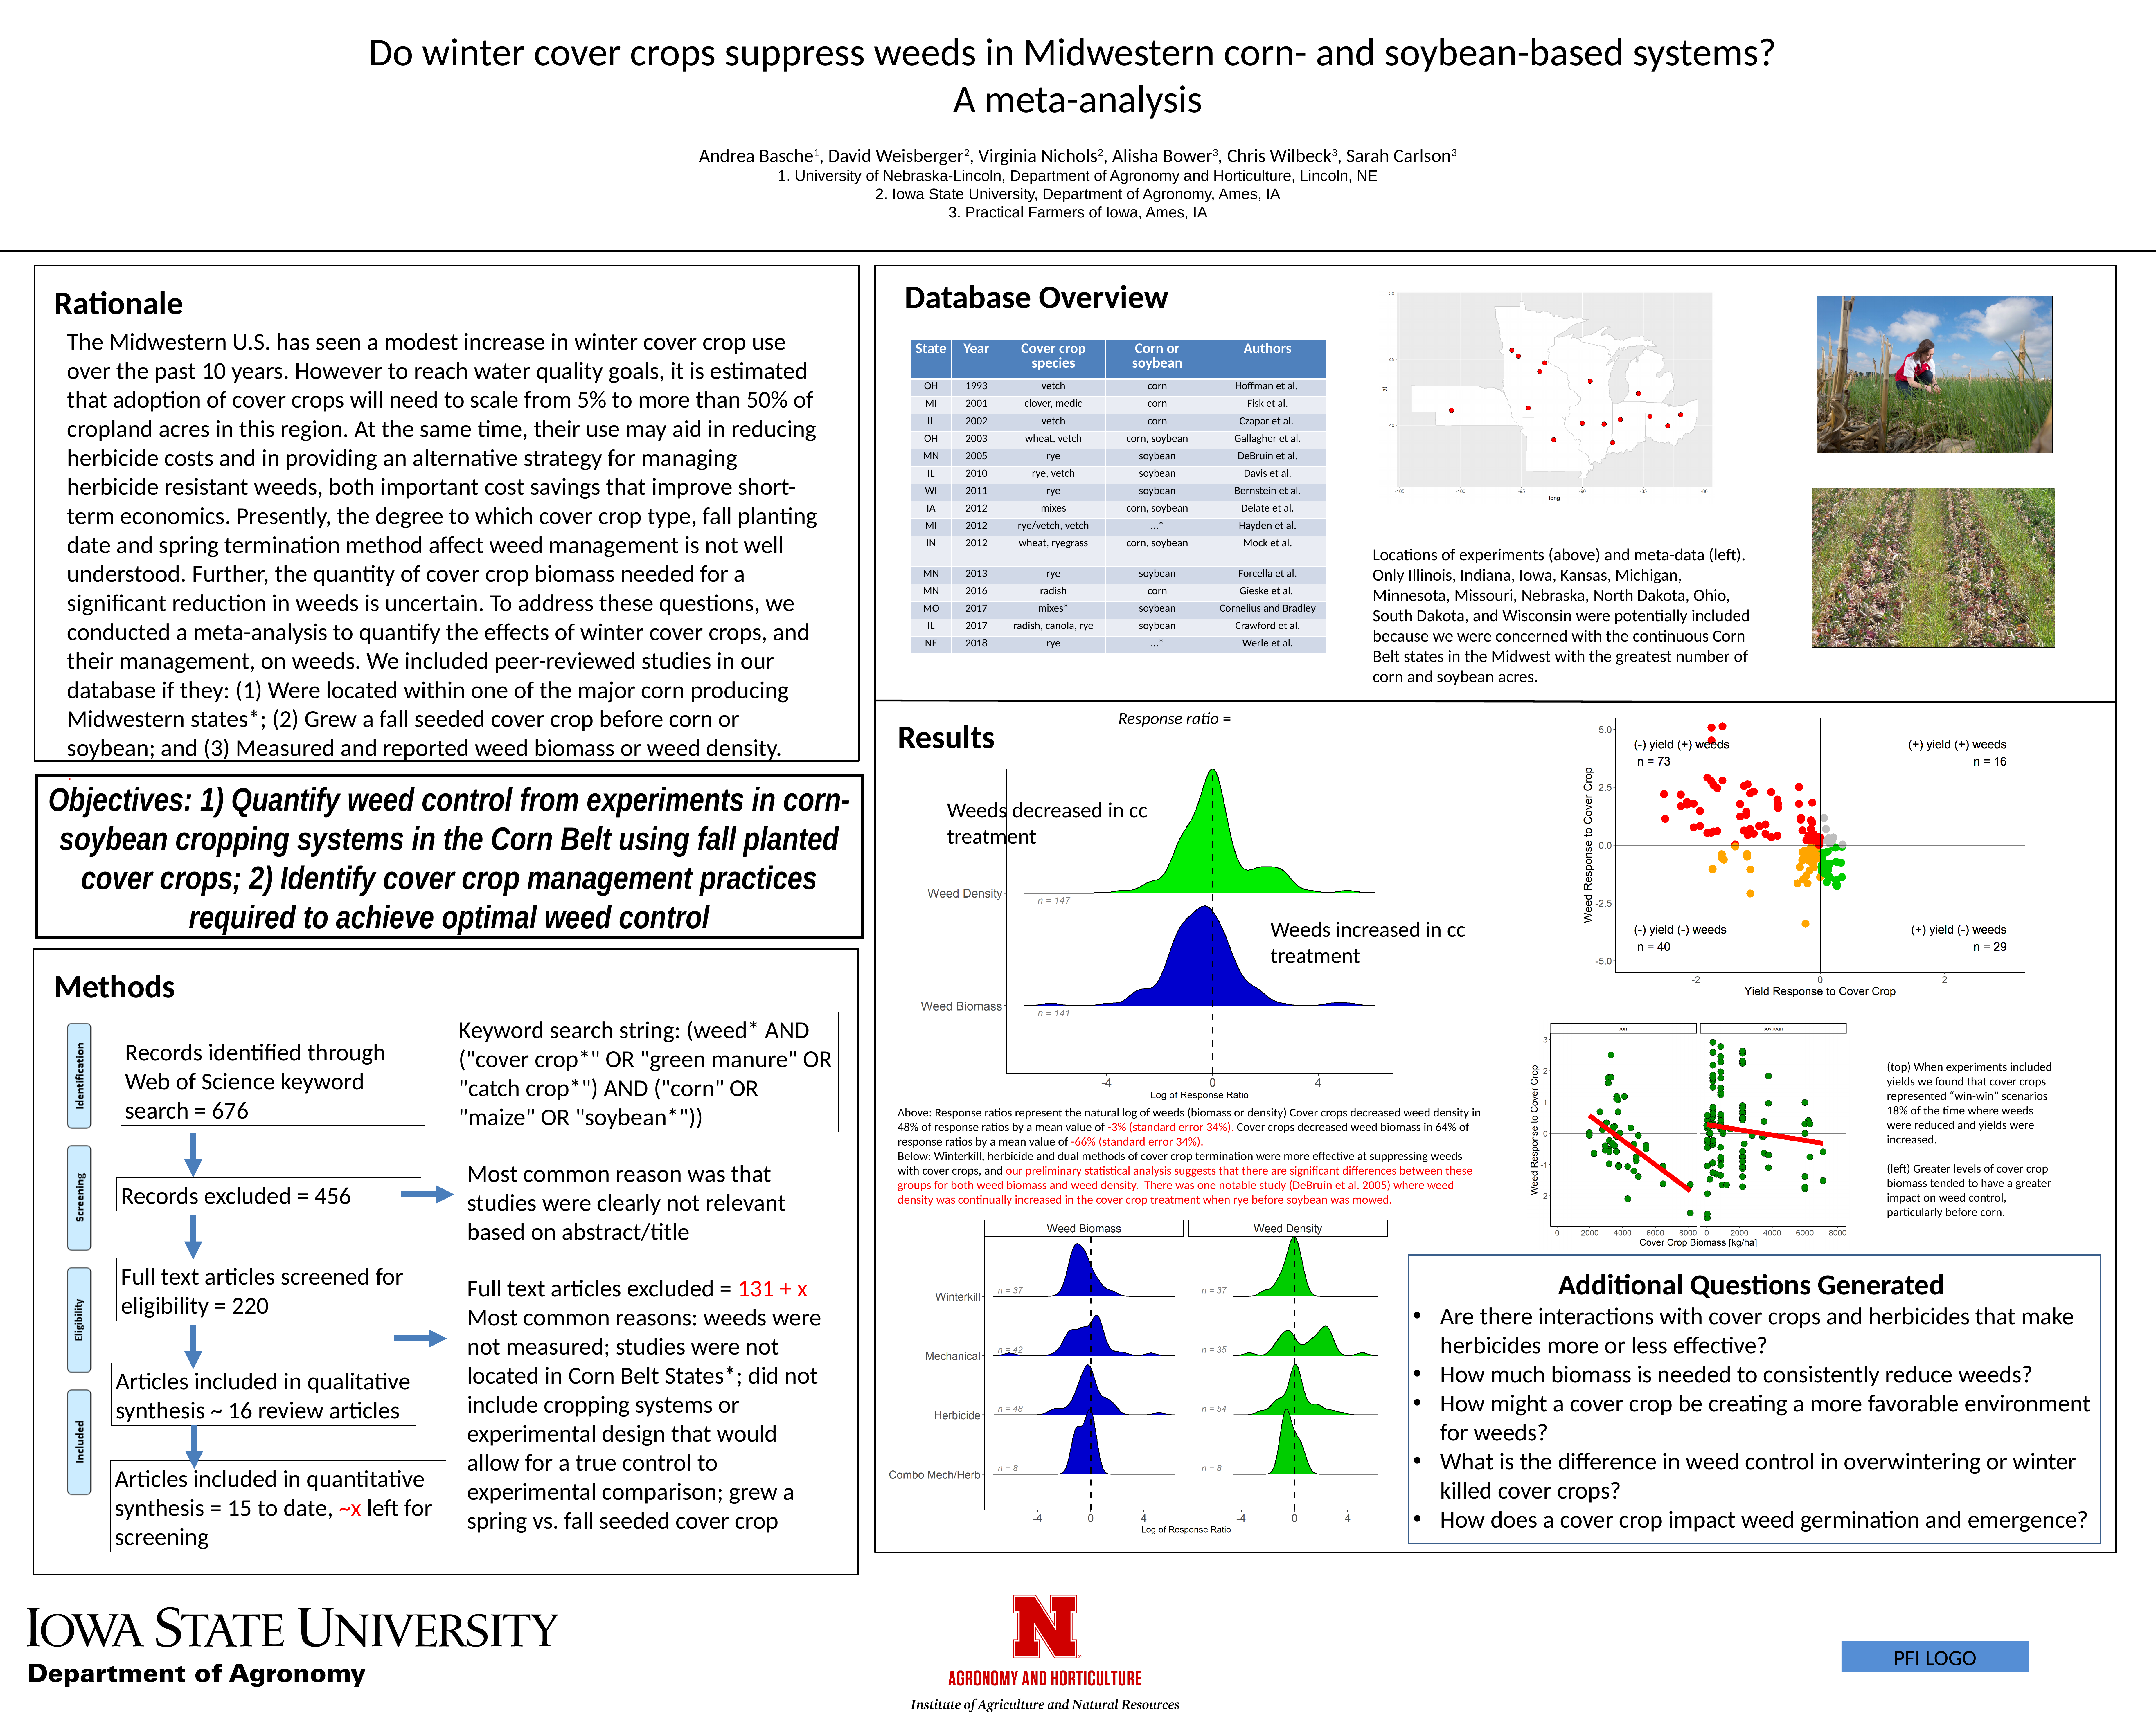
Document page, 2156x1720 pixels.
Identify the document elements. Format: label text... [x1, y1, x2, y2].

table_cell Werle et al. [1209, 637, 1326, 653]
table_cell radish, canola, rye [1001, 619, 1105, 636]
text_box Results [893, 713, 1318, 757]
table_cell 2011 [952, 484, 1001, 501]
table_cell MN [911, 584, 951, 601]
text_box Full text articles screened for eligibility = 220 [116, 1258, 421, 1321]
table_cell corn [1106, 584, 1209, 601]
text_box Methods [49, 962, 440, 1007]
table_cell …* [1106, 637, 1209, 653]
picture [916, 764, 1397, 1105]
table_cell 2018 [952, 637, 1001, 653]
table_cell 2002 [952, 414, 1001, 431]
text_box Objectives: 1) Quantify weed control from experiments in corn-soybean cropping systems in the Corn Belt using fall planted cover crops; 2) Identify cover crop management practices required to achieve optimal weed control [36, 775, 862, 938]
text_box (top) When experiments included yields we found that cover crops represented “win-win” scenarios 18% of the time where weeds were reduced and yields were increased. (left) Greater levels of cover crop biomass tended to have a greater impact on weed control, particularly before corn. [1882, 1057, 2065, 1221]
table_cell clover, medic [1001, 397, 1105, 414]
text_box PFI LOGO [1841, 1641, 2029, 1672]
table_cell rye [1001, 637, 1105, 653]
table_cell Crawford et al. [1209, 619, 1326, 636]
table_cell Cornelius and Bradley [1209, 602, 1326, 619]
table_cell OH [911, 432, 951, 449]
table_cell 2003 [952, 432, 1001, 449]
table_cell corn [1106, 414, 1209, 431]
text_box The Midwestern U.S. has seen a modest increase in winter cover crop use over the past 10 years. However to reach water quality goals, it is estimated that adoption of cover crops will need to scale from 5% to more than 50% of cropland acres in this region. At the same time, their use may aid in reducing herbicide costs and in providing an alternative strategy for managing herbicide resistant weeds, both important cost savings that improve short-term economics. Presently, the degree to which cover crop type, fall planting date and spring termination method affect weed management is not well understood. Further, the quantity of cover crop biomass needed for a significant reduction in weeds is uncertain. To address these questions, we conducted a meta-analysis to quantify the effects of winter cover crops, and their management, on weeds. We included peer-reviewed studies in our database if they: (1) Were located within one of the major corn producing Midwestern states*; (2) Grew a fall seeded cover crop before corn or soybean; and (3) Measured and reported weed biomass or weed density. . [63, 323, 835, 775]
table_cell 2012 [952, 519, 1001, 536]
table_cell MO [911, 602, 951, 619]
table_cell rye/vetch, vetch [1001, 519, 1105, 536]
table_cell 2016 [952, 584, 1001, 601]
table_cell MN [911, 567, 951, 584]
table_cell corn [1106, 397, 1209, 414]
table_cell 2001 [952, 397, 1001, 414]
table_cell corn, soybean [1106, 432, 1209, 449]
table_cell wheat, ryegrass [1001, 536, 1105, 566]
table_cell NE [911, 637, 951, 653]
text_box Locations of experiments (above) and meta-data (left). Only Illinois, Indiana, Iowa, Kansas, Michigan, Minnesota, Missouri, Nebraska, North Dakota, Ohio, South Dakota, and Wisconsin were potentially included because we were concerned with the continuous Corn Belt states in the Midwest with the greatest number of corn and soybean acres. [1368, 541, 1765, 688]
table_cell IL [911, 467, 951, 484]
picture [1817, 296, 2053, 453]
table_cell vetch [1001, 380, 1105, 396]
table_cell IL [911, 619, 951, 636]
table_header Year [952, 340, 1001, 378]
text_box [33, 949, 858, 1575]
table_cell Hayden et al. [1209, 519, 1326, 536]
table_header State [911, 340, 951, 378]
table_cell soybean [1106, 484, 1209, 501]
table_cell IL [911, 414, 951, 431]
table_cell MI [911, 397, 951, 414]
table_cell rye [1001, 449, 1105, 466]
table_header Authors [1209, 340, 1326, 378]
table_cell 2017 [952, 619, 1001, 636]
text_box Records identified through Web of Science keyword search = 676 [121, 1034, 425, 1126]
text_box Rationale [50, 279, 440, 324]
text_box Records excluded = 456 [116, 1177, 421, 1211]
table_cell OH [911, 380, 951, 396]
table_cell rye, vetch [1001, 467, 1105, 484]
table_cell radish [1001, 584, 1105, 601]
table_cell 2013 [952, 567, 1001, 584]
table_cell soybean [1106, 619, 1209, 636]
text_box Articles included in quantitative synthesis = 15 to date, ~x left for screening [110, 1460, 446, 1552]
table_cell mixes [1001, 501, 1105, 518]
text_box Above: Response ratios represent the natural log of weeds (biomass or density) Cover crops decreased weed density in 48% of response ratios by a mean value of -3% (standard error 34%). Cover crops decreased weed biomass in 64% of response ratios by a mean value of -66% (standard error 34%). Below: Winterkill, herbicide and dual methods of cover crop termination were more effective at suppressing weeds with cover crops, and our preliminary statistical analysis suggests that there are significant differences between these groups for both weed biomass and weed density. There was one notable study (DeBruin et al. 2005) where weed density was continually increased in the cover crop treatment when rye before soybean was mowed. [893, 1102, 1486, 1208]
table_cell WI [911, 484, 951, 501]
table_cell Forcella et al. [1209, 567, 1326, 584]
table_cell rye [1001, 567, 1105, 584]
table_cell vetch [1001, 414, 1105, 431]
table_cell IA [911, 501, 951, 518]
text_box [34, 265, 859, 761]
table_cell Bernstein et al. [1209, 484, 1326, 501]
table_cell 2012 [952, 536, 1001, 566]
table_cell Czapar et al. [1209, 414, 1326, 431]
picture [1379, 290, 1716, 504]
table_cell wheat, vetch [1001, 432, 1105, 449]
picture [884, 1215, 1392, 1539]
text_box Keyword search string: (weed* AND ("cover crop*" OR "green manure" OR "catch crop*") AND ("corn" OR "maize" OR "soybean*")) [454, 1012, 839, 1132]
picture [1527, 1020, 1850, 1250]
table_cell corn [1106, 380, 1209, 396]
text_box Articles included in qualitative synthesis ~ 16 review articles [111, 1363, 416, 1426]
text_box Most common reason was that studies were clearly not relevant based on abstract/title [463, 1156, 829, 1247]
text_box Additional Questions Generated Are there interactions with cover crops and herbicides that make herbicides more or less effective? How much biomass is needed to consistently reduce weeds? How might a cover crop be creating a more favorable environment for weeds? What is the difference in weed control in overwintering or winter killed cover crops? How does a cover crop impact weed germination and emergence? [1408, 1254, 2101, 1544]
table_cell Fisk et al. [1209, 397, 1326, 414]
text_box Do winter cover crops suppress weeds in Midwestern corn- and soybean-based systems? A meta-analysis Andrea Basche1, David Weisberger2, Virginia Nichols2, Alisha Bower3, Chris Wilbeck3, Sarah Carlson3 1. University of Nebraska-Lincoln, Department of Agronomy and Horticulture, Lincoln, NE 2. Iowa State University, Department of Agronomy, Ames, IA 3. Practical Farmers of Iowa, Ames, IA [0, 24, 2156, 229]
table_cell Mock et al. [1209, 536, 1326, 566]
table_cell soybean [1106, 602, 1209, 619]
picture [27, 1607, 558, 1718]
table_cell Delate et al. [1209, 501, 1326, 518]
table_cell Hoffman et al. [1209, 380, 1326, 396]
picture [67, 1023, 92, 1496]
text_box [875, 700, 2116, 703]
table_header Corn or soybean [1106, 340, 1209, 378]
table_cell mixes* [1001, 602, 1105, 619]
table_cell Davis et al. [1209, 467, 1326, 484]
table_cell MI [911, 519, 951, 536]
text_box [875, 706, 2116, 1552]
table_cell corn, soybean [1106, 501, 1209, 518]
table_cell DeBruin et al. [1209, 449, 1326, 466]
picture [910, 1595, 1179, 1712]
table_cell Gieske et al. [1209, 584, 1326, 601]
table_cell soybean [1106, 567, 1209, 584]
table_cell rye [1001, 484, 1105, 501]
text_box Full text articles excluded = 131 + x Most common reasons: weeds were not measured; studies were not located in Corn Belt States*; did not include cropping systems or experimental design that would allow for a true control to experimental comparison; grew a spring vs. fall seeded cover crop [463, 1270, 829, 1536]
table_cell 2017 [952, 602, 1001, 619]
table_cell MN [911, 449, 951, 466]
table_cell corn, soybean [1106, 536, 1209, 566]
text_box [875, 265, 2116, 700]
text_box Weeds increased in cc treatment [1399, 913, 1503, 970]
table_cell 1993 [952, 380, 1001, 396]
table_cell soybean [1106, 449, 1209, 466]
picture [1579, 714, 2029, 1001]
table_header Cover crop species [1001, 340, 1105, 378]
table_cell soybean [1106, 467, 1209, 484]
picture [1812, 488, 2055, 648]
table_cell 2010 [952, 467, 1001, 484]
table_cell 2012 [952, 501, 1001, 518]
text_box Database Overview [900, 273, 1325, 317]
table_cell …* [1106, 519, 1209, 536]
table_cell IN [911, 536, 951, 566]
table_cell Gallagher et al. [1209, 432, 1326, 449]
table_cell 2005 [952, 449, 1001, 466]
